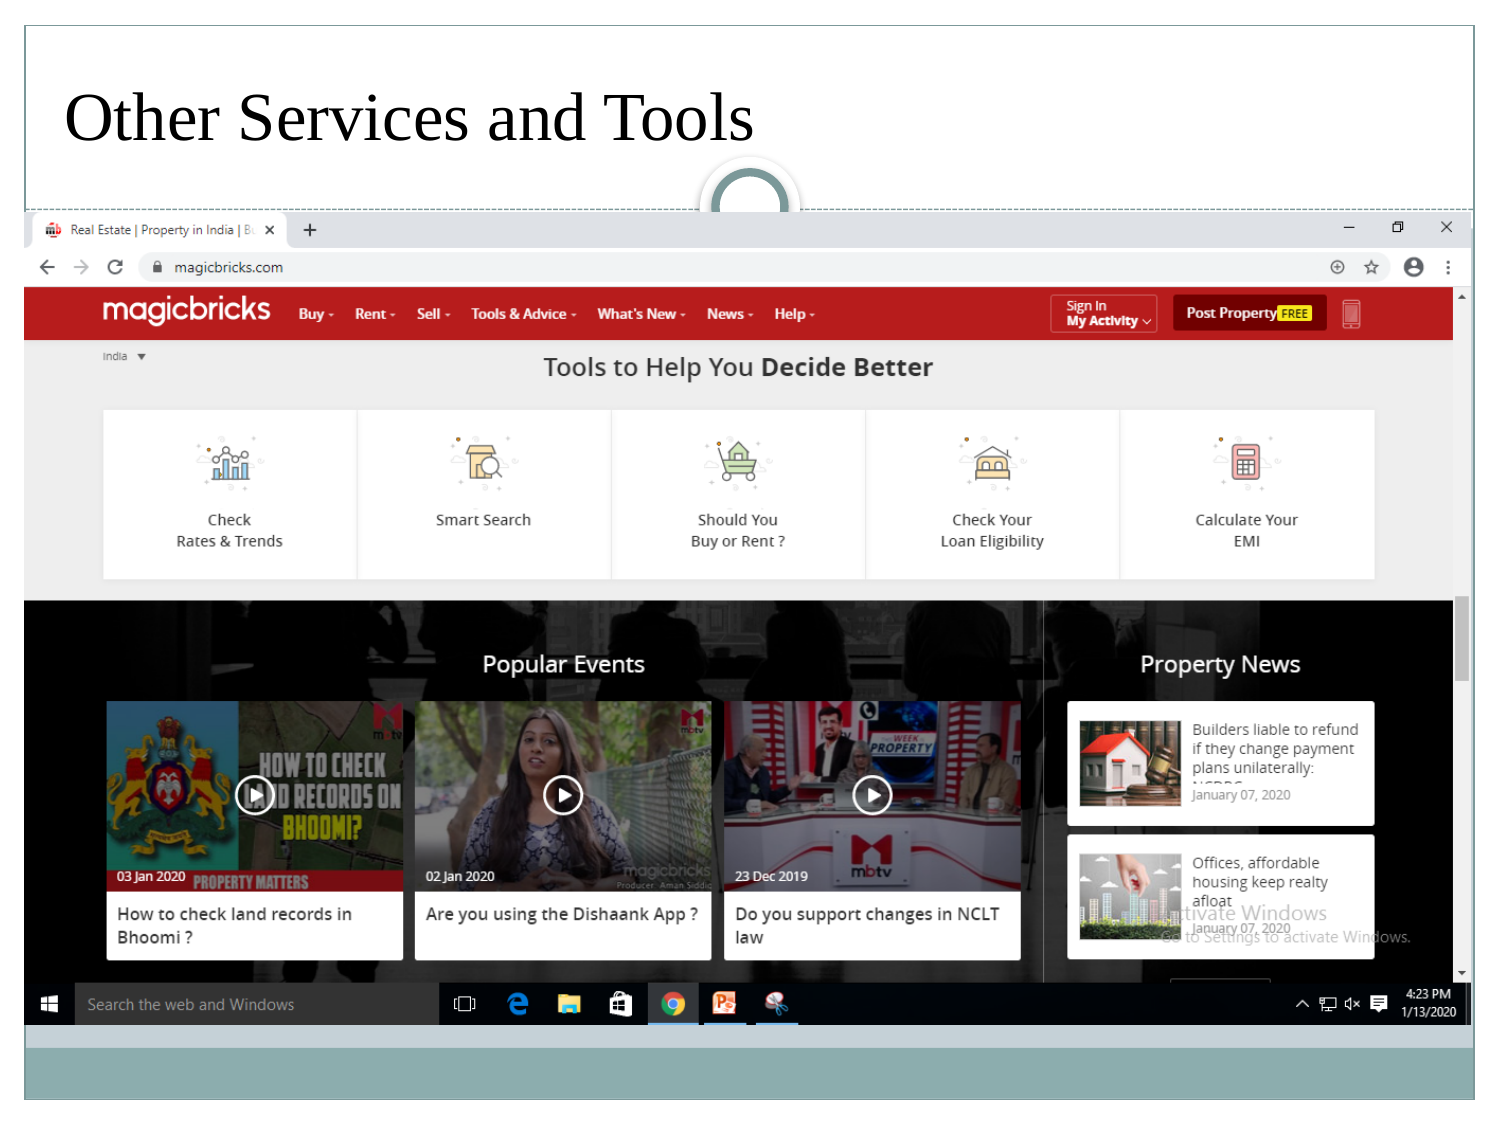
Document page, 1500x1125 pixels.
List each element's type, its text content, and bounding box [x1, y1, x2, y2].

picture [24, 212, 1471, 1026]
title Other Services and Tools [49, 37, 1450, 162]
